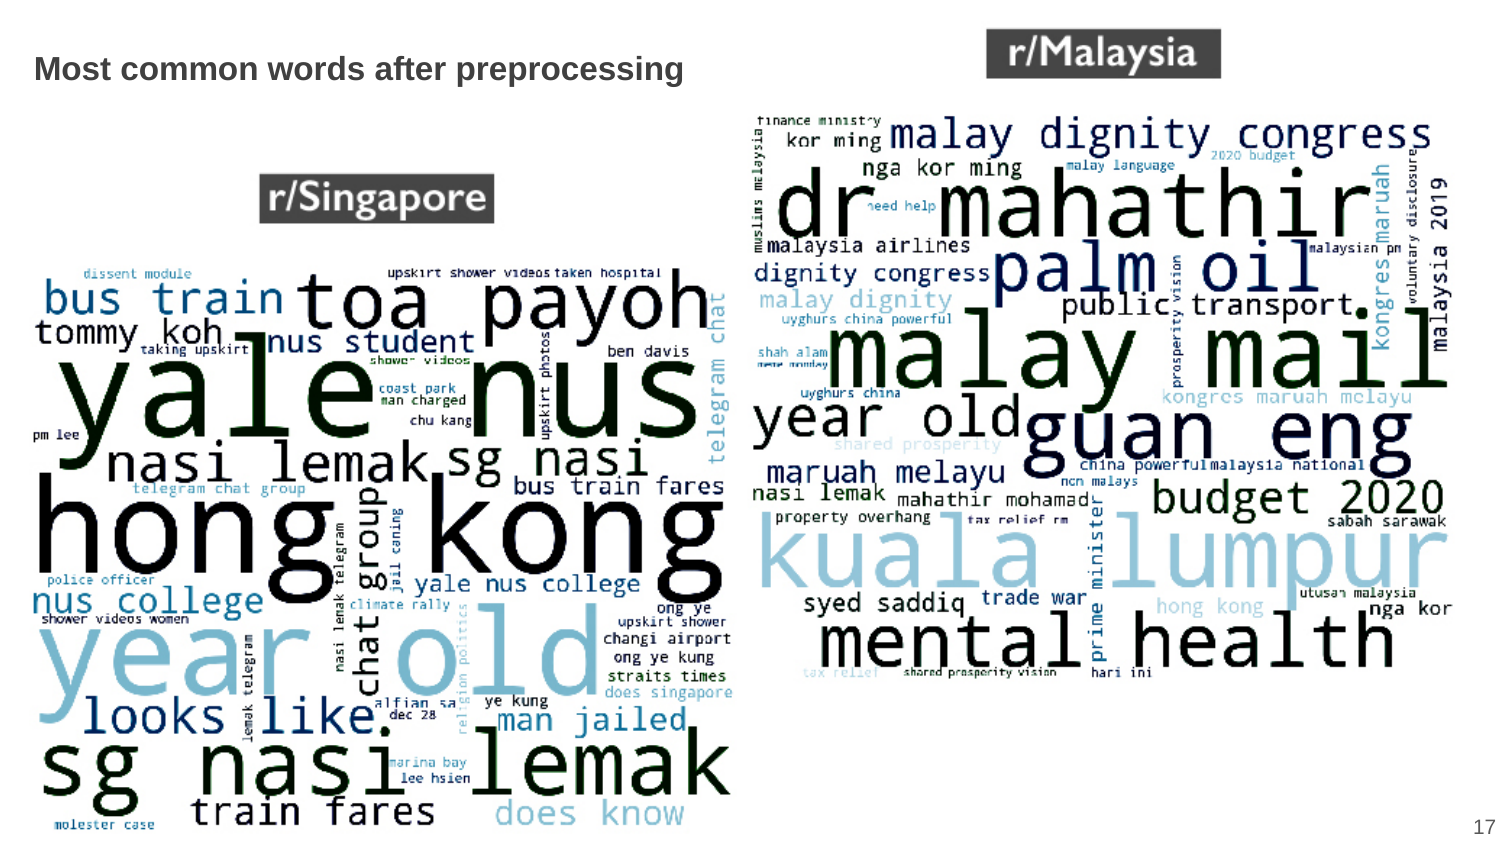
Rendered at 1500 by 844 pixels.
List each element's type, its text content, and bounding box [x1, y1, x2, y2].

slide_number 17 [1470, 794, 1500, 844]
picture [18, 0, 1467, 844]
